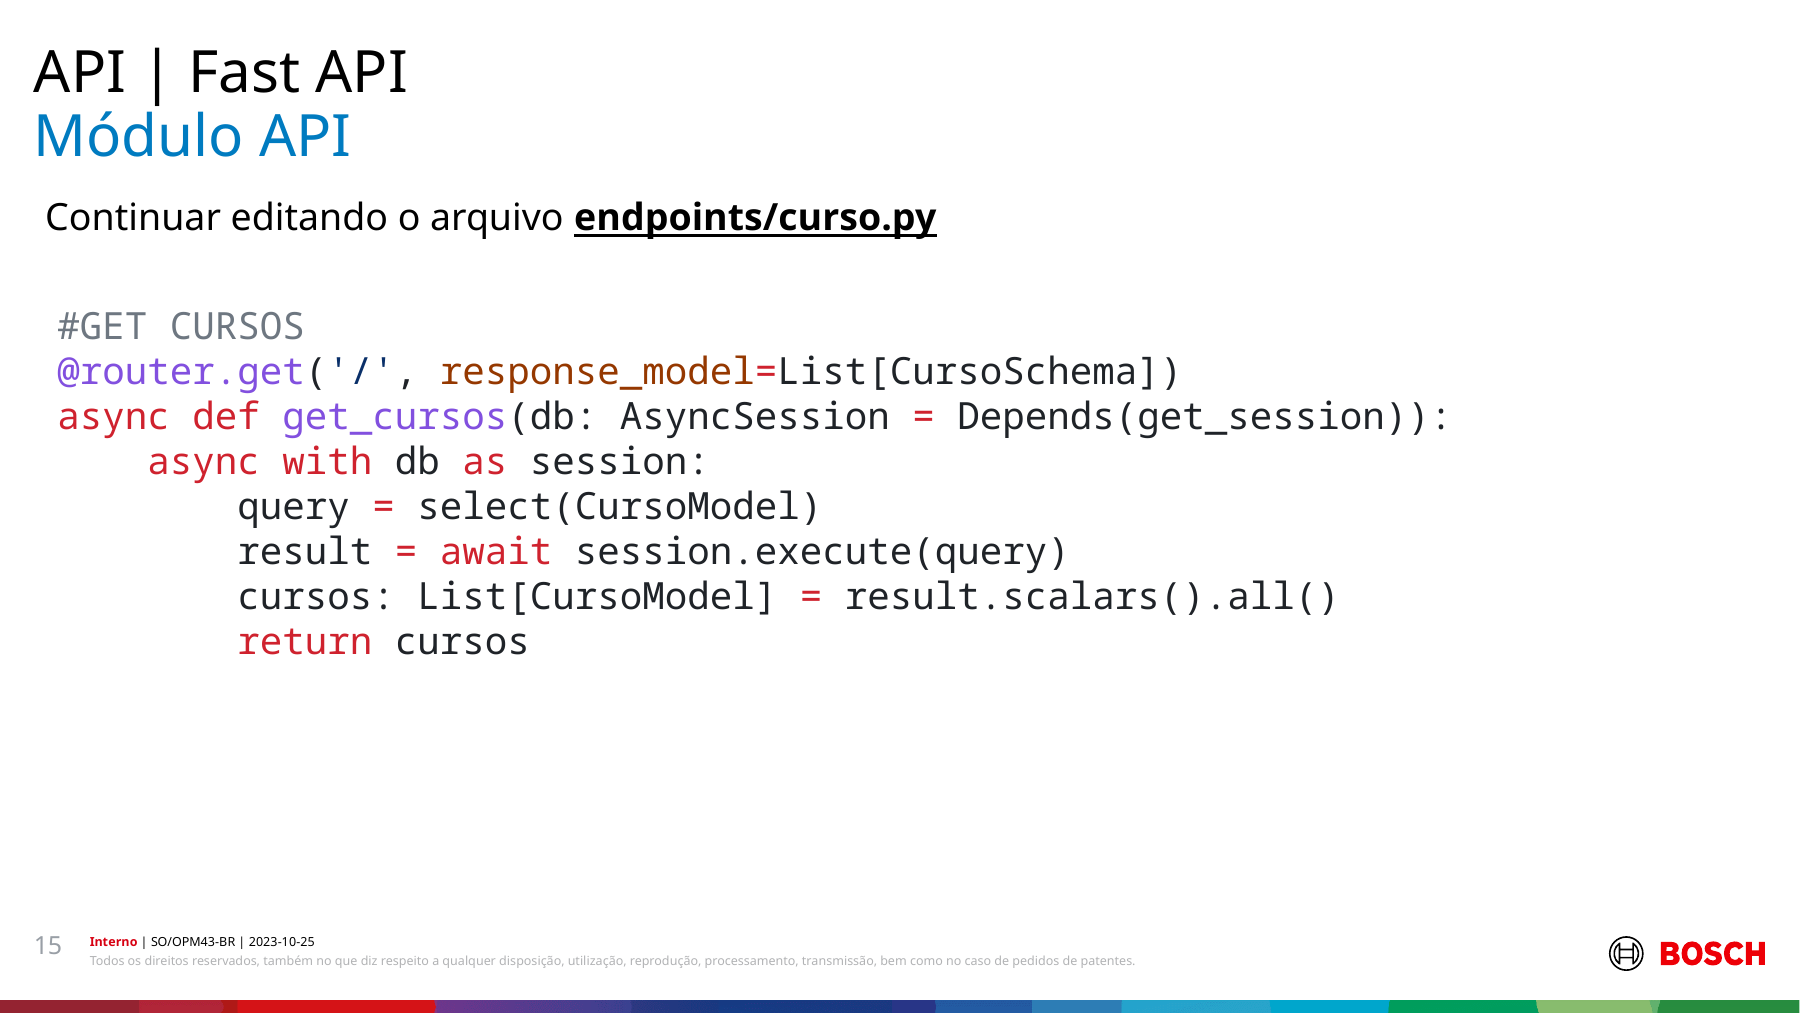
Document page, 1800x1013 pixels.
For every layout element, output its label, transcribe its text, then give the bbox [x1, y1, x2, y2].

picture [1388, 1000, 1800, 1013]
title Módulo API [33, 107, 1766, 171]
list API | Fast API [33, 42, 1766, 107]
text_box #GET CURSOS @router.get('/', response_model=List[CursoSchema]) async def get_cursos(db: AsyncSession = Depends(get_session)): async with db as session: query = select(CursoModel) result = await session.execute(query) cursos: List[CursoModel] = result.scalars().all() return cursos [42, 294, 1511, 670]
picture [0, 1000, 1270, 1013]
text_box Continuar editando o arquivo endpoints/curso.py [30, 185, 975, 246]
slide_number 15 [33, 929, 81, 997]
